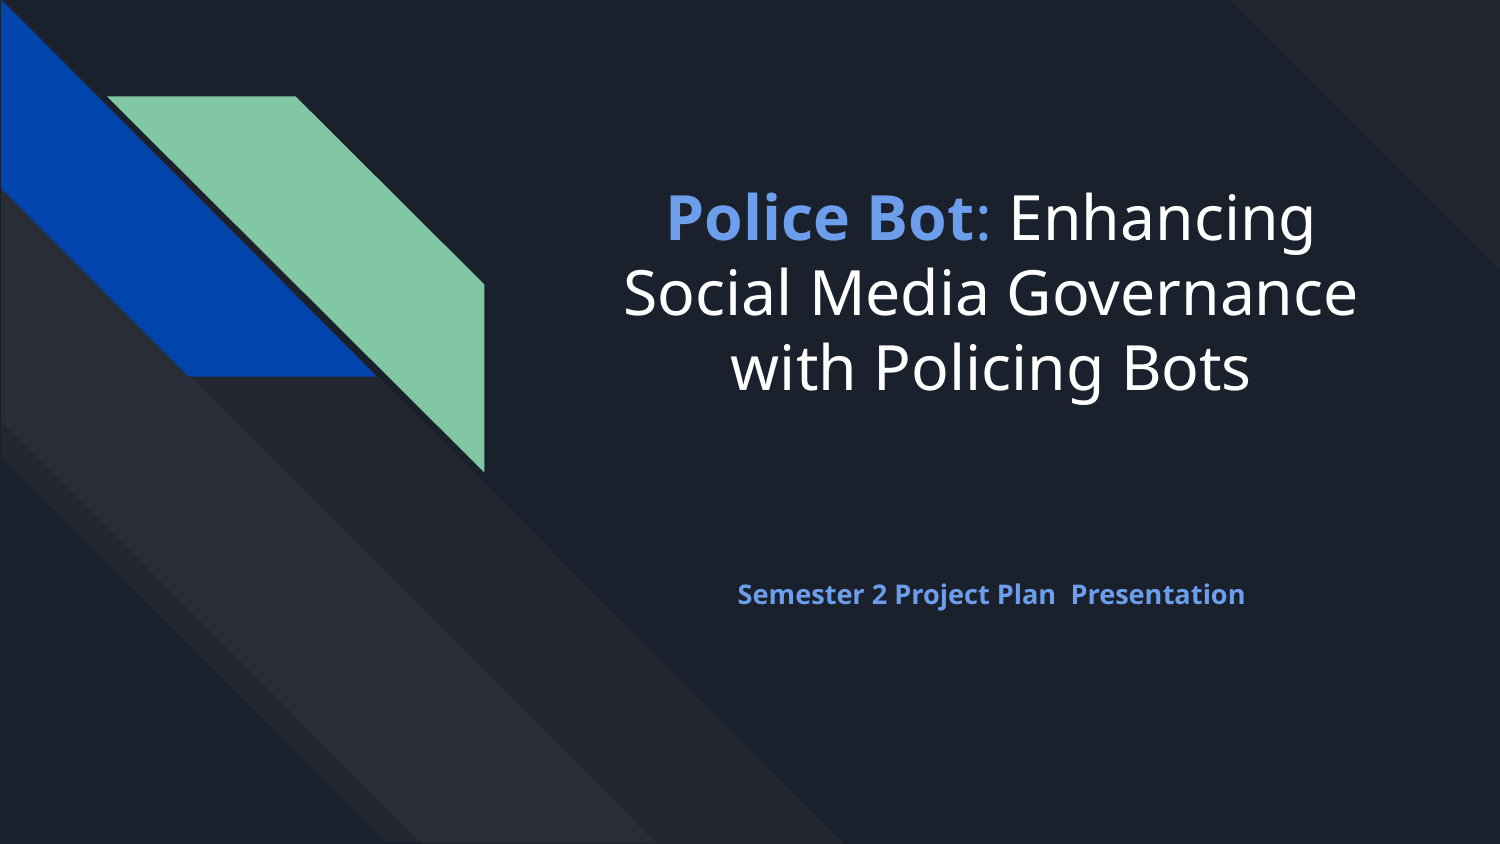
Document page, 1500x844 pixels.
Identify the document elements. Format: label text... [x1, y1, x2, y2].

title Police Bot: Enhancing Social Media Governance with Policing Bots [580, 162, 1404, 422]
subtitle Semester 2 Project Plan Presentation [707, 568, 1277, 652]
